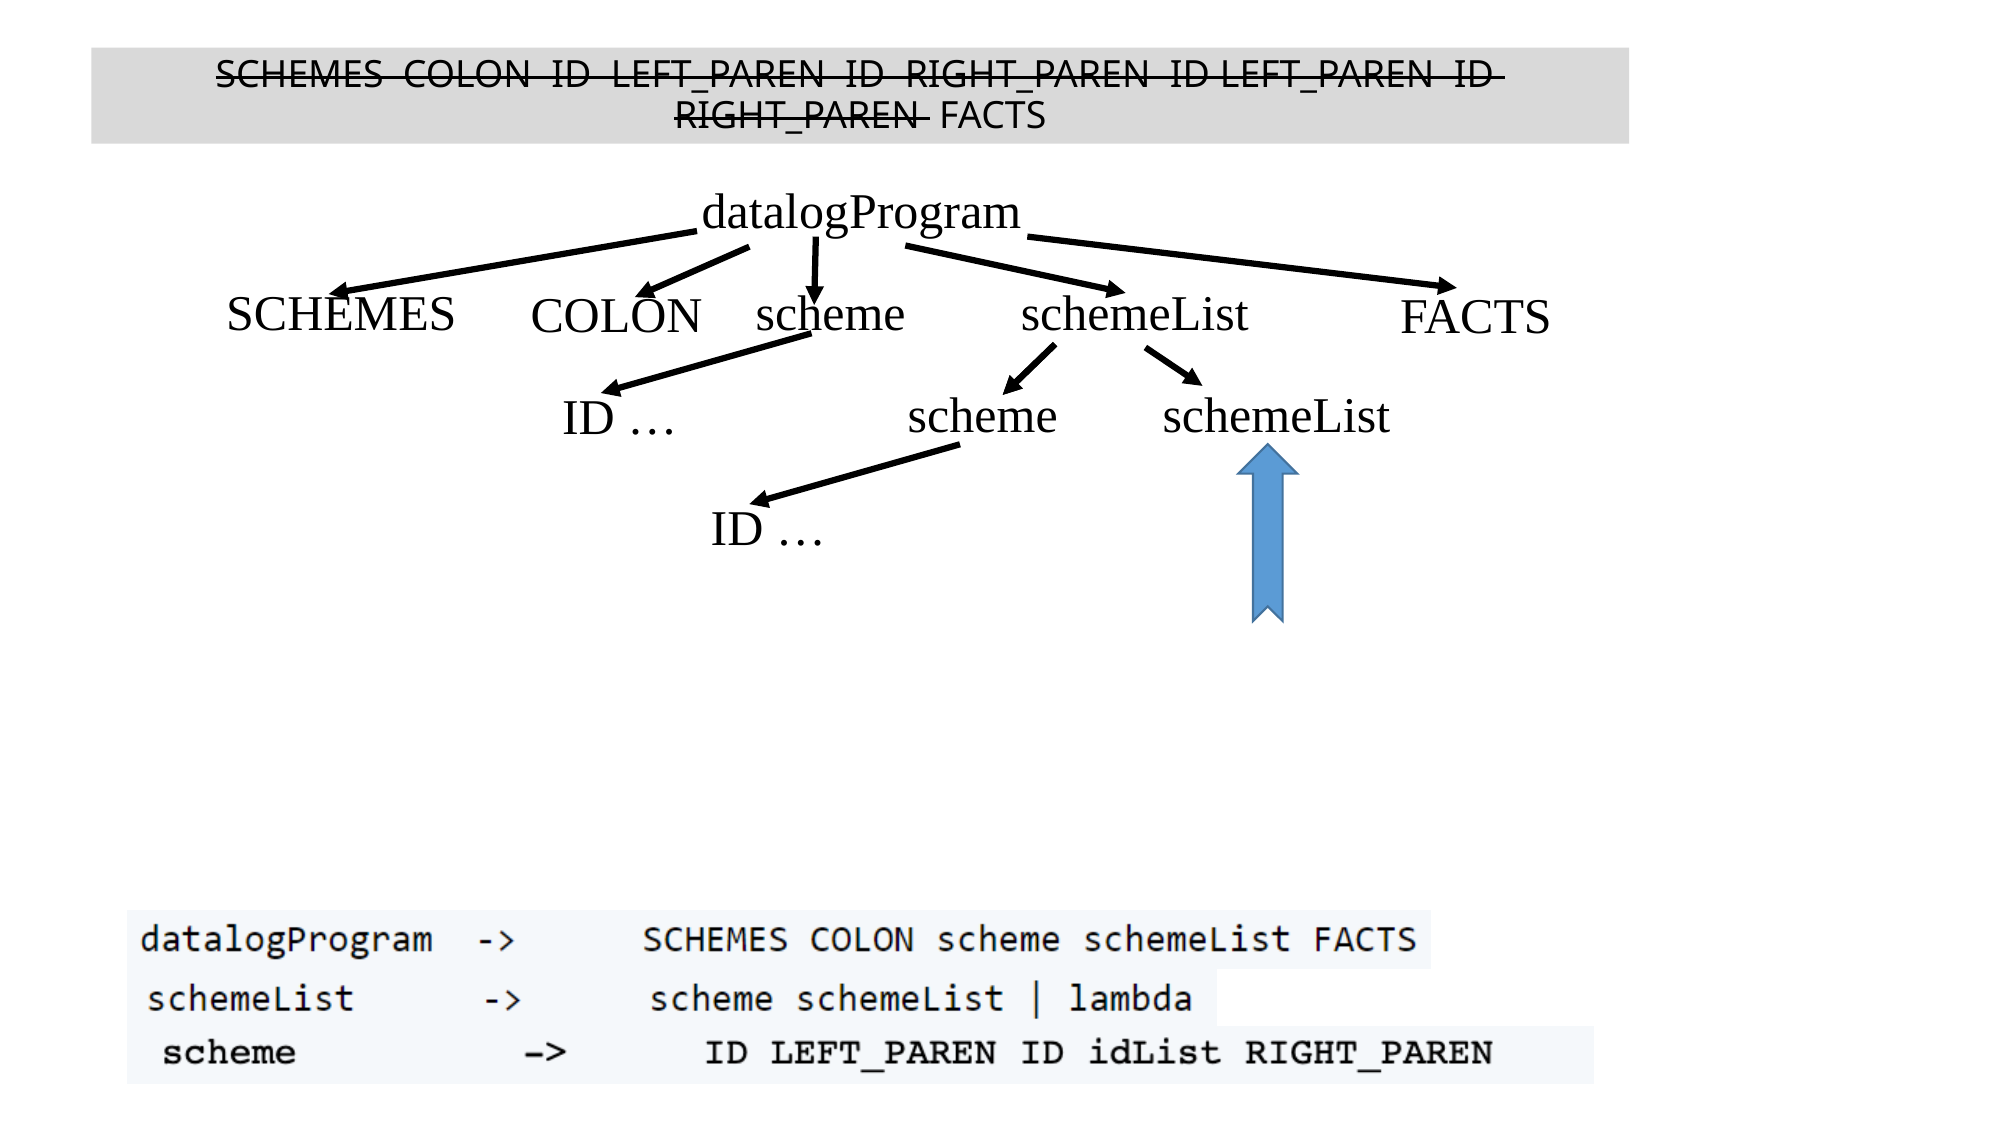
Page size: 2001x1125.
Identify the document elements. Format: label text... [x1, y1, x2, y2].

text_box SCHEMES COLON ID LEFT_PAREN ID RIGHT_PAREN ID LEFT_PAREN ID RIGHT_PAREN FACTS [91, 47, 1630, 144]
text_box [905, 245, 1126, 293]
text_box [1027, 236, 1457, 288]
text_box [127, 910, 1594, 1084]
text_box [1235, 442, 1300, 624]
text_box datalogProgram [686, 171, 1039, 247]
text_box scheme [740, 273, 1020, 348]
text_box SCHEMES [211, 273, 491, 348]
text_box ID … [547, 376, 826, 452]
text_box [1145, 347, 1203, 386]
text_box COLON [515, 295, 740, 350]
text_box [1002, 344, 1055, 395]
text_box ID … [695, 487, 975, 563]
text_box FACTS [1385, 275, 1664, 351]
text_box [328, 230, 697, 295]
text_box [749, 444, 960, 505]
text_box scheme [892, 375, 1172, 451]
text_box schemeList [1020, 288, 1285, 349]
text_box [634, 246, 750, 298]
text_box schemeList [1172, 375, 1427, 451]
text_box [600, 333, 812, 394]
